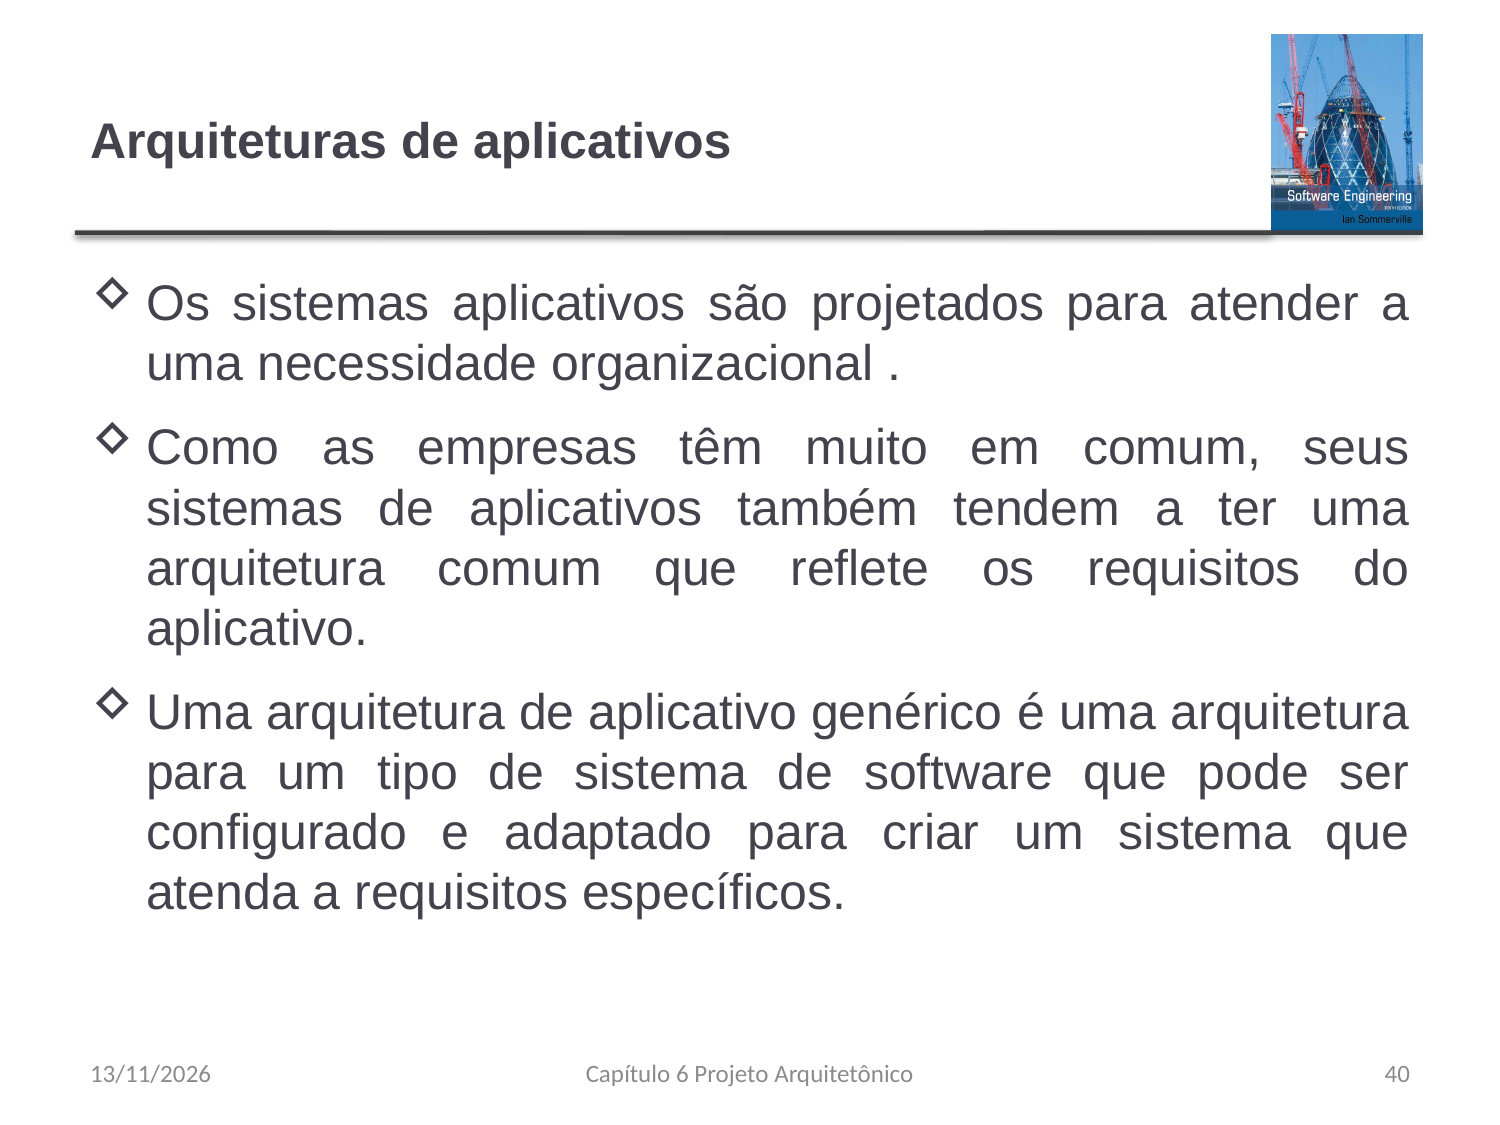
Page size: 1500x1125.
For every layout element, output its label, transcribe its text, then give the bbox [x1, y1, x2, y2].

title Arquiteturas de aplicativos [74, 44, 1272, 233]
picture [1271, 34, 1423, 230]
footer Capítulo 6 Projeto Arquitetônico [512, 1042, 988, 1103]
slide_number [75, 1042, 425, 1103]
slide_number 40 [1074, 1042, 1425, 1103]
list Os sistemas aplicativos são projetados para atender a uma necessidade organizacional . Como as empresas têm muito em comum, seus sistemas de aplicativos também tendem a ter uma arquitetura comum que reflete os requisitos do aplicativo. Uma arquitetura de aplicativo genérico é uma arquitetura para um tipo de sistema de software que pode ser configurado e adaptado para criar um sistema que atenda a requisitos específicos. [75, 262, 1425, 1005]
